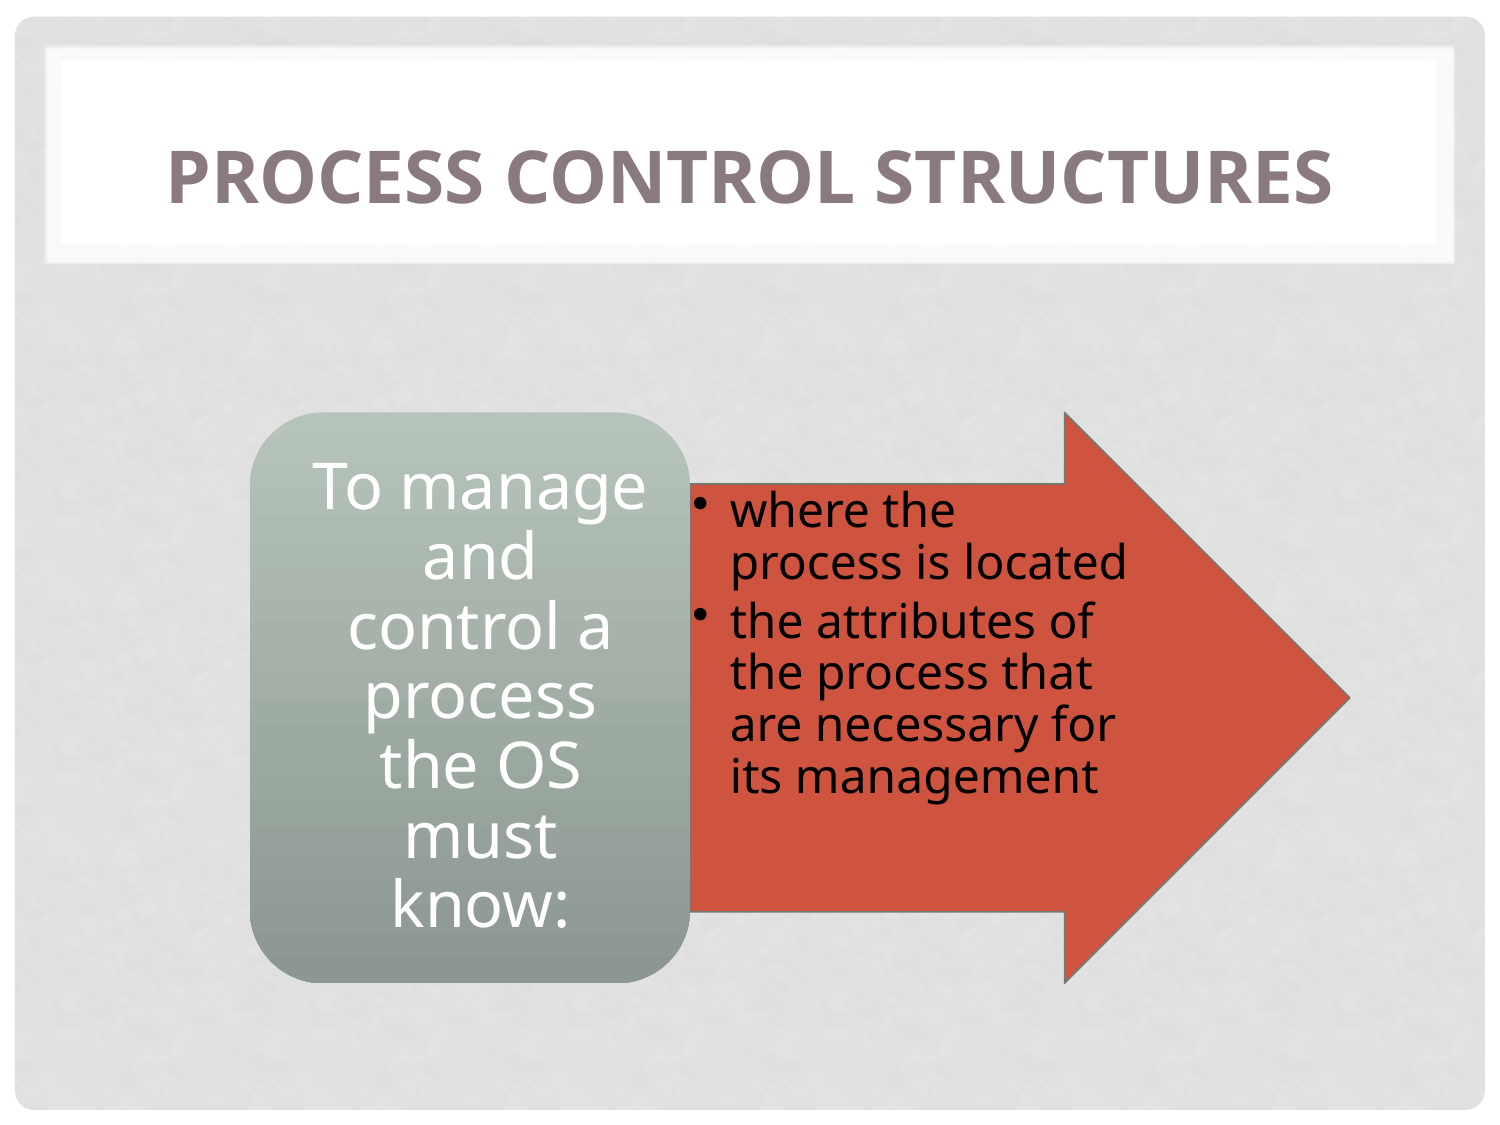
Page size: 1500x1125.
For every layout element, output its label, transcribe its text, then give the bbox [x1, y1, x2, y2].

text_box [249, 412, 1351, 984]
title Process Control Structures [75, 74, 1425, 275]
